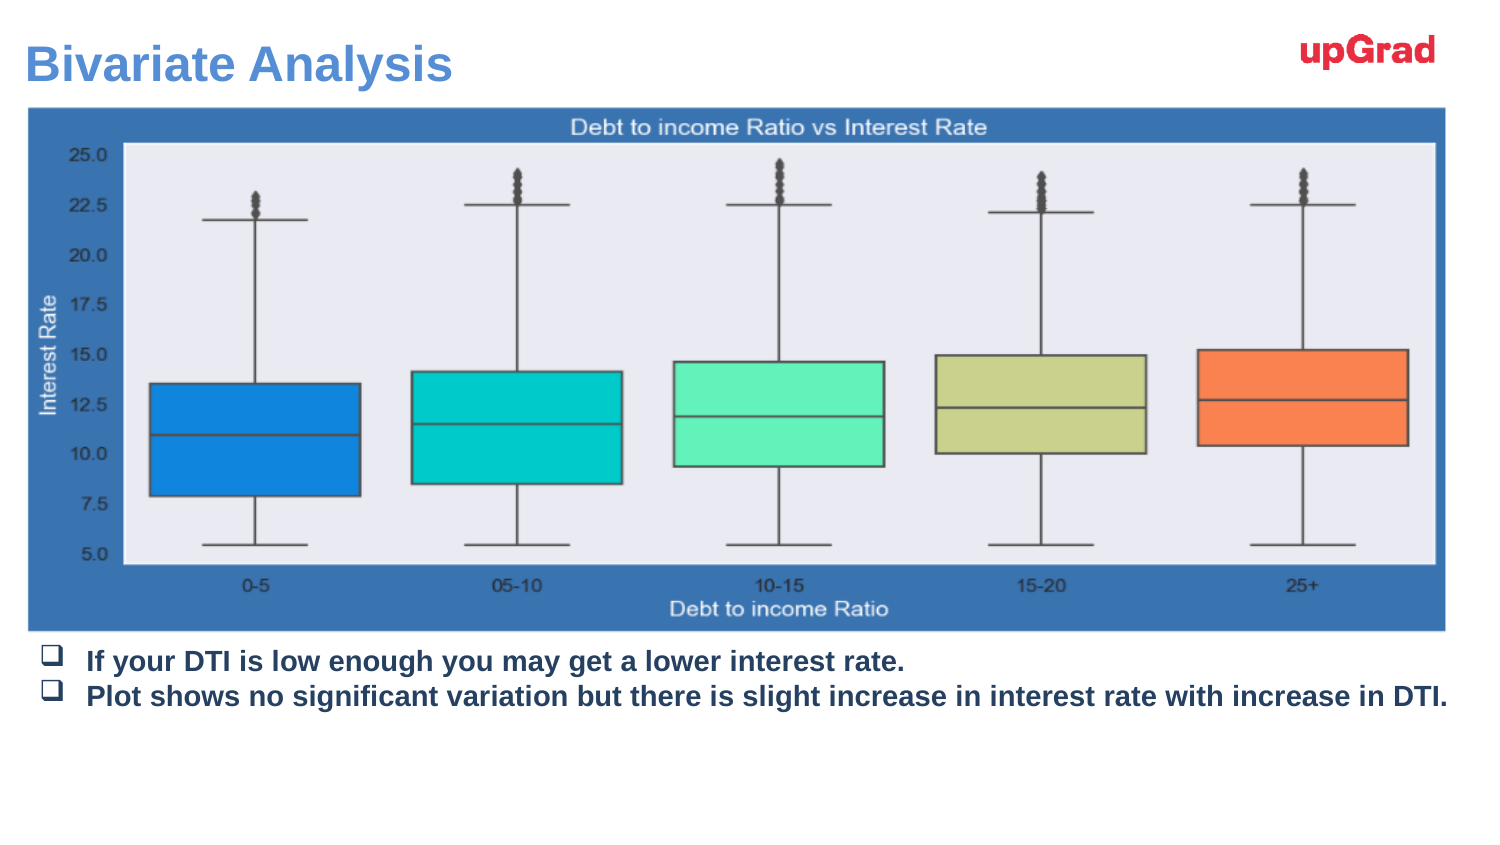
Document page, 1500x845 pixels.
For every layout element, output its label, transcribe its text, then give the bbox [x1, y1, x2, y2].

text_box If your DTI is low enough you may get a lower interest rate. Plot shows no significant variation but there is slight increase in interest rate with increase in DTI. [24, 634, 1500, 720]
title Bivariate Analysis [24, 28, 869, 104]
picture [1300, 34, 1435, 70]
picture [24, 104, 1451, 636]
